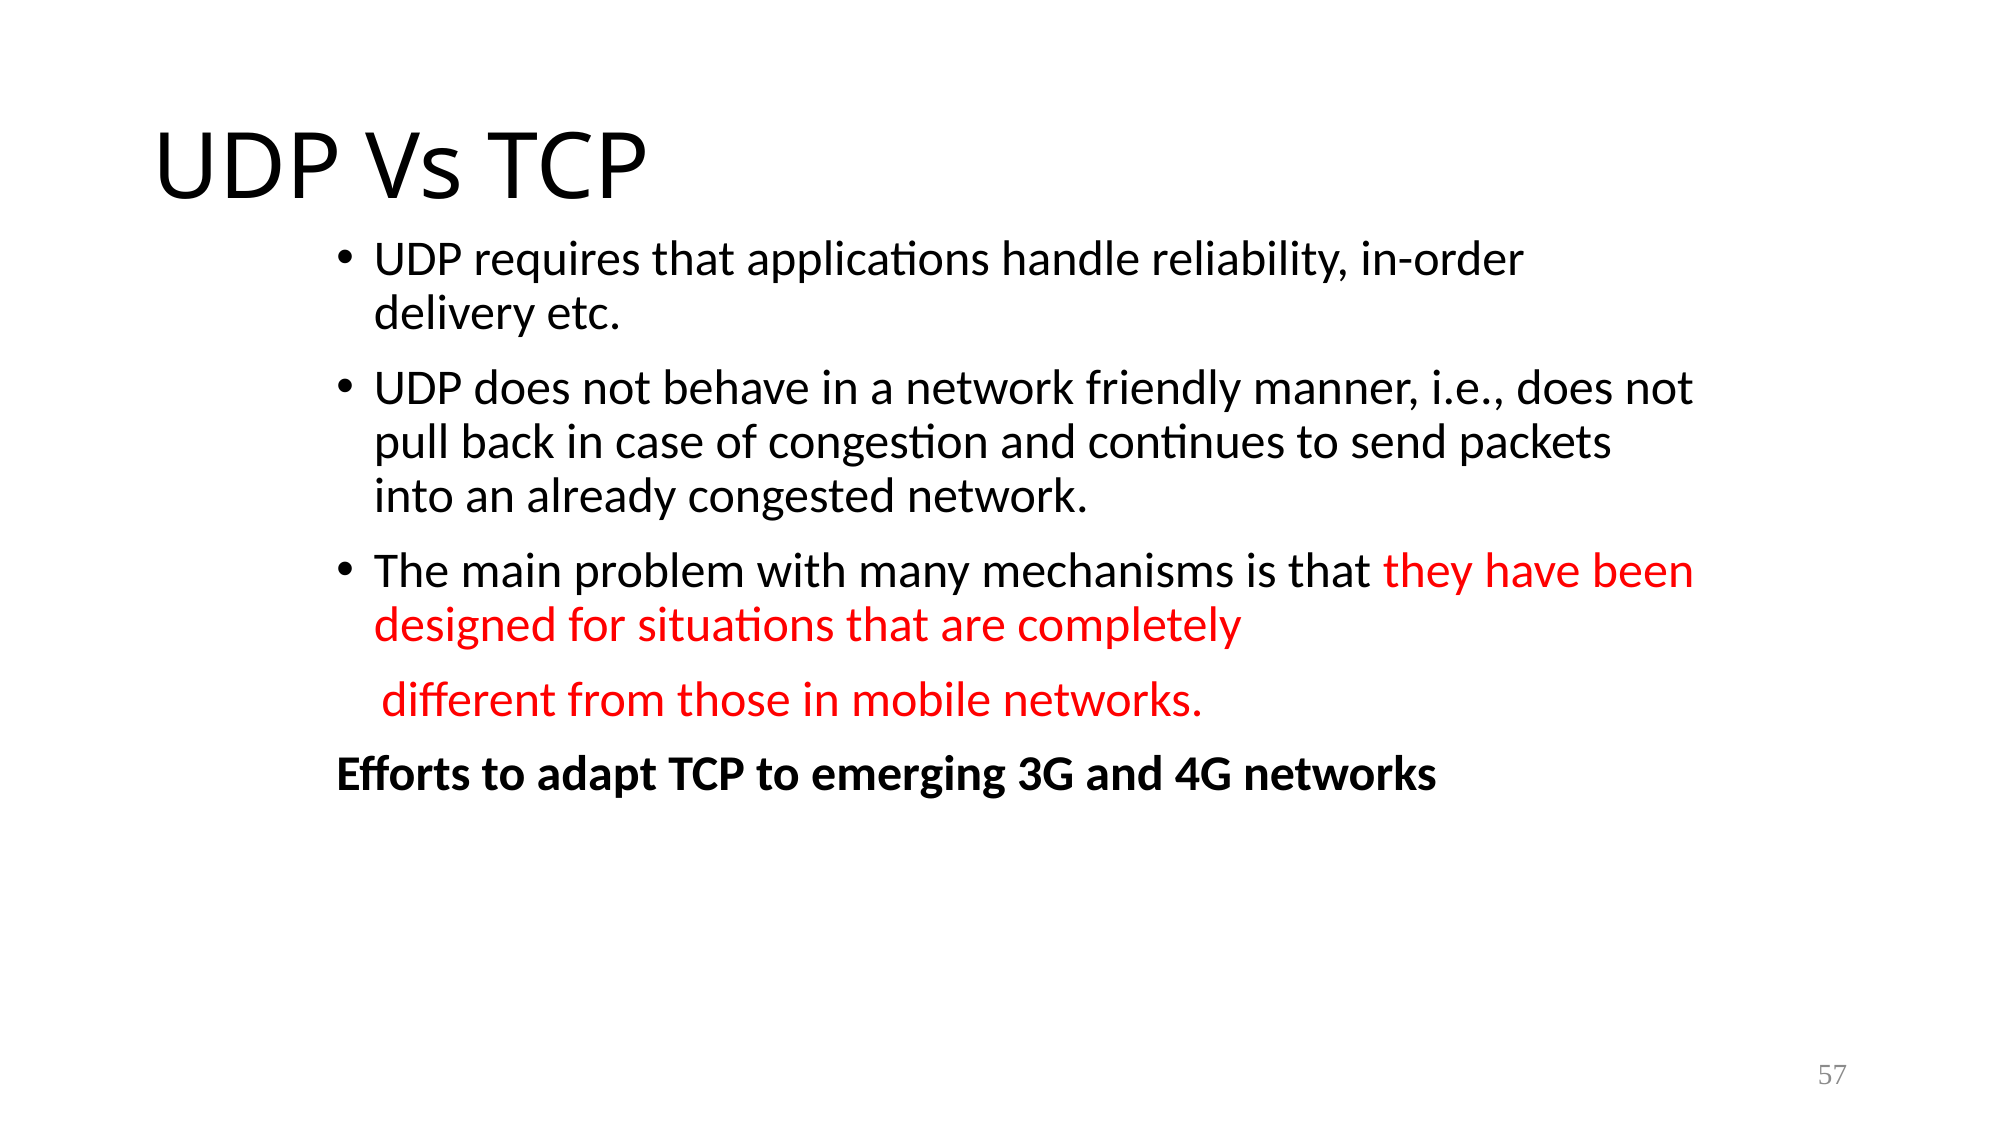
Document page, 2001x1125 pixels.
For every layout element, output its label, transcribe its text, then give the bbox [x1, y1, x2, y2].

list UDP requires that applications handle reliability, in-order delivery etc. UDP does not behave in a network friendly manner, i.e., does not pull back in case of congestion and continues to send packets into an already congested network. The main problem with many mechanisms is that they have been designed for situations that are completely different from those in mobile networks. Efforts to adapt TCP to emerging 3G and 4G networks [321, 224, 1713, 900]
title UDP Vs TCP [137, 59, 1863, 278]
slide_number 57 [1412, 1042, 1863, 1103]
